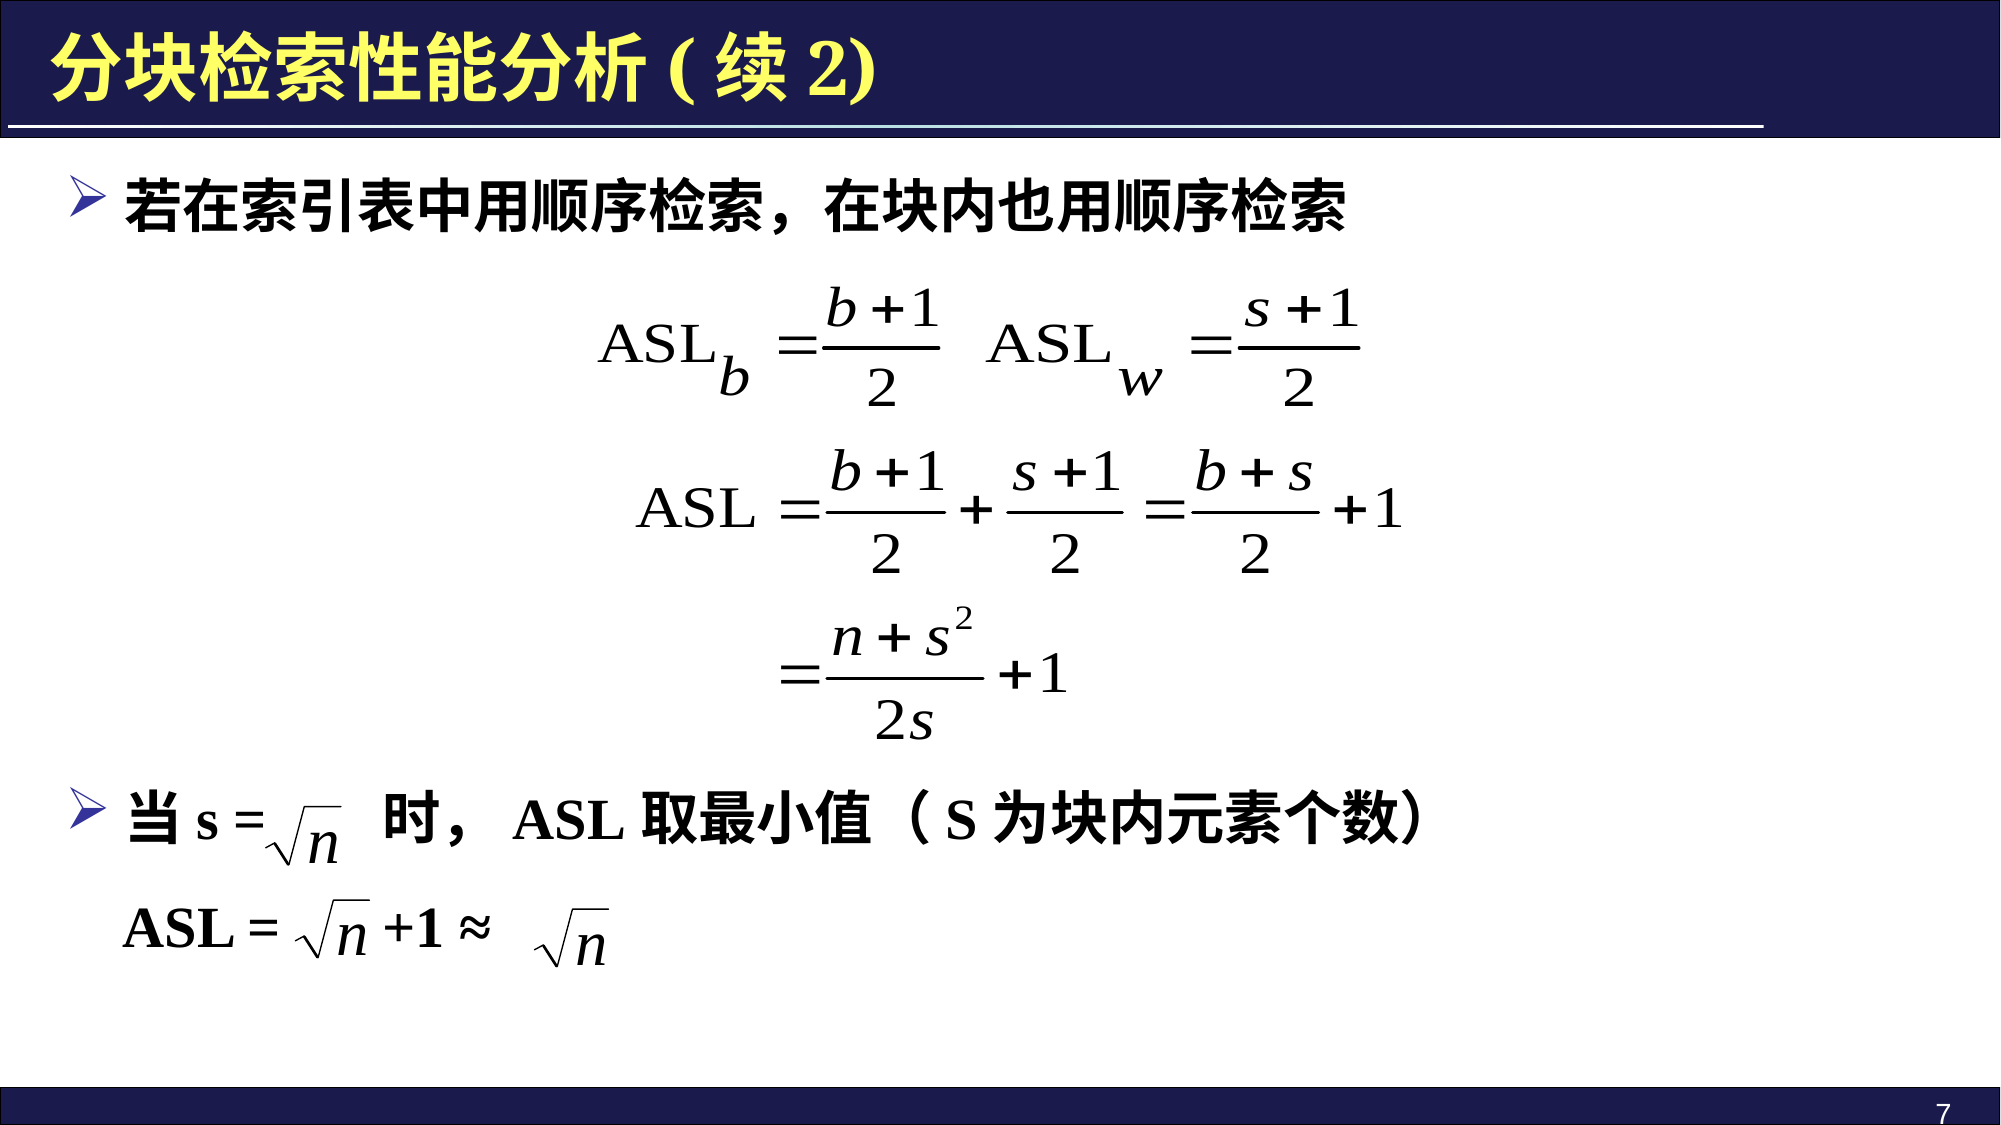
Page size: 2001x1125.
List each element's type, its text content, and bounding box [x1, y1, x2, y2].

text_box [288, 893, 376, 965]
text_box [624, 434, 1413, 751]
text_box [259, 799, 348, 872]
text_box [587, 272, 955, 419]
list 若在索引表中用顺序检索，在块内也用顺序检索 当s = 时，ASL取最小值（S为块内元素个数） ASL = +1 ≈ [50, 174, 1950, 1050]
slide_number 7 [1666, 1087, 1967, 1125]
title 分块检索性能分析(续2) [33, 12, 1767, 118]
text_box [528, 902, 615, 974]
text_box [974, 272, 1372, 419]
